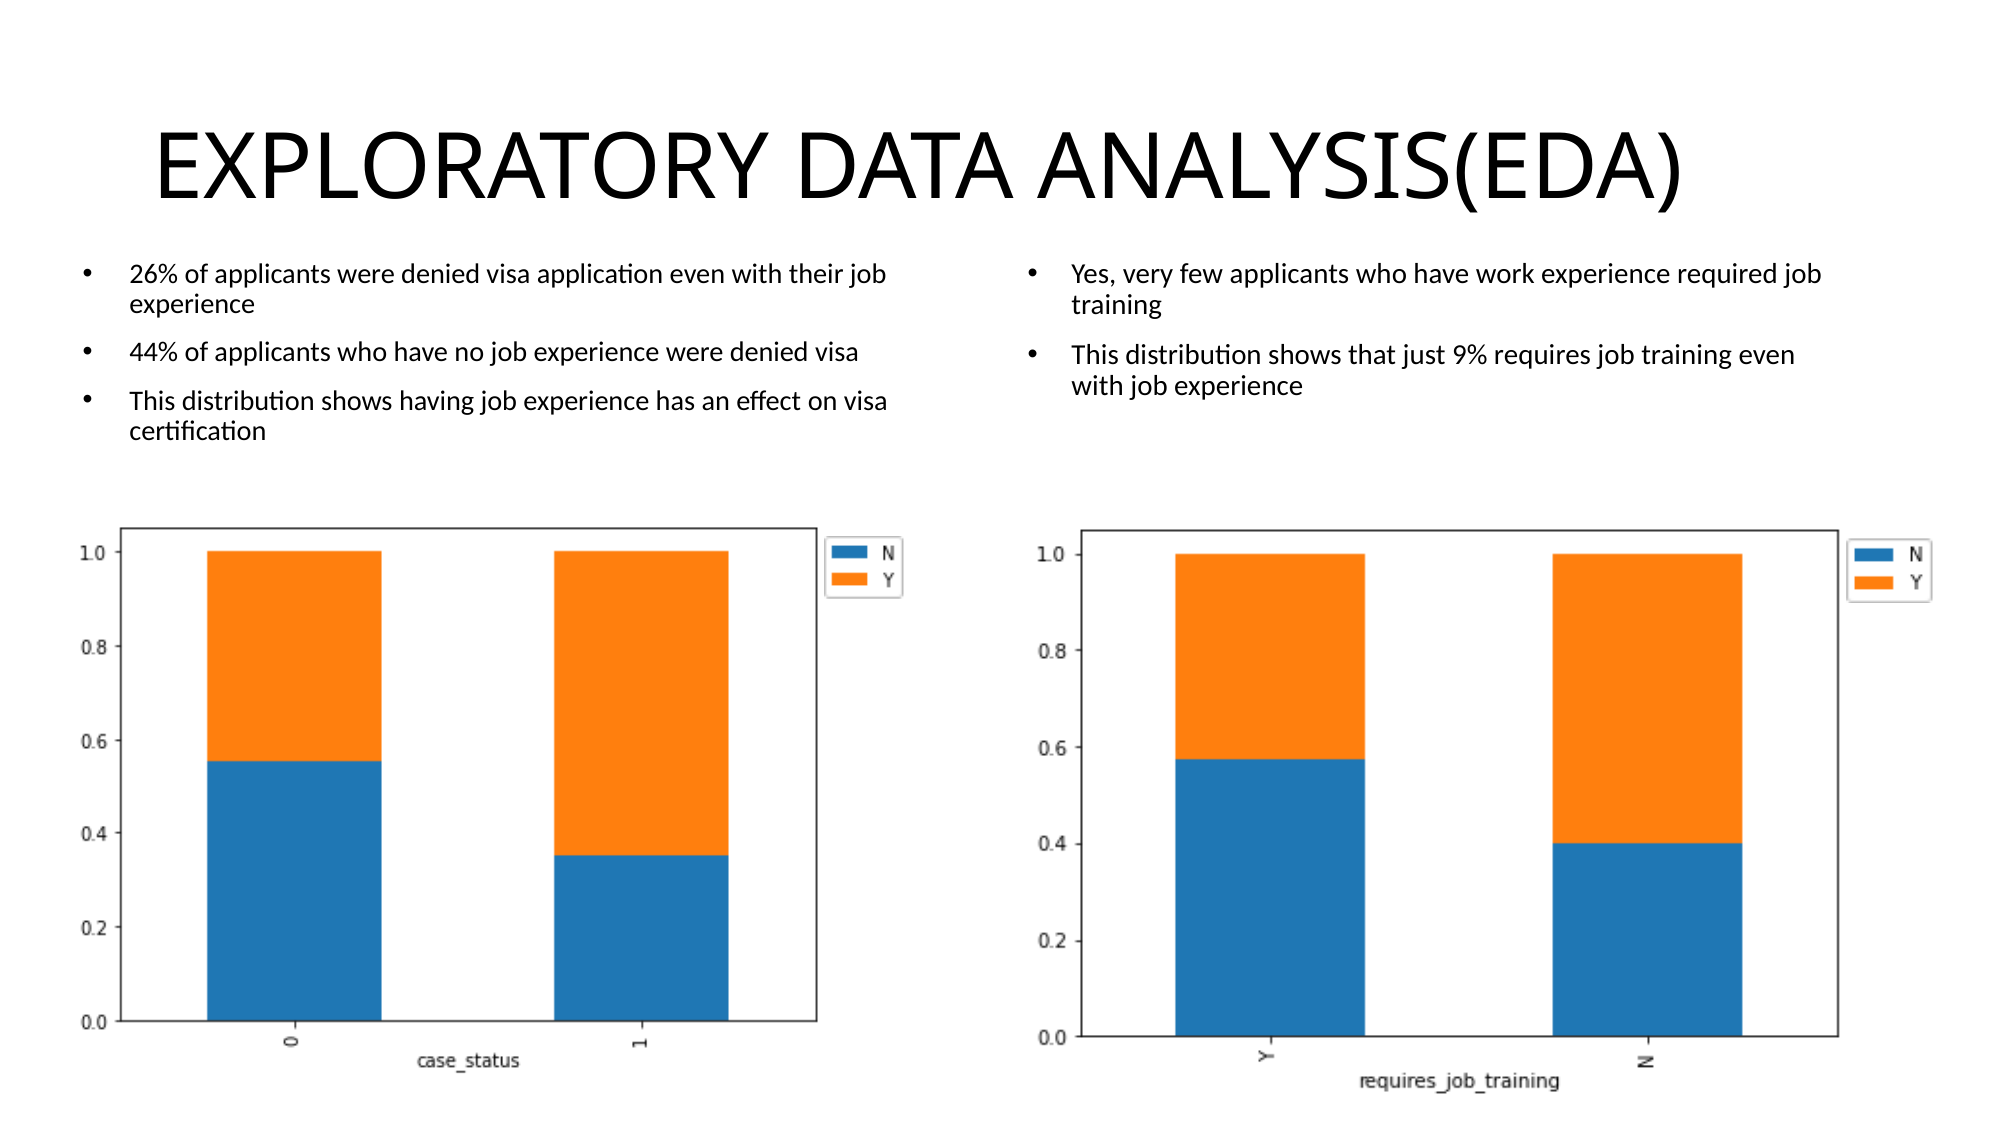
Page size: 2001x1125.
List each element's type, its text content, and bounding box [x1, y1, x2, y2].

title EXPLORATORY DATA ANALYSIS(EDA) [137, 59, 1863, 278]
list 26% of applicants were denied visa application even with their job experience 44% of applicants who have no job experience were denied visa This distribution shows having job experience has an effect on visa certification [67, 251, 914, 456]
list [1023, 516, 1944, 1105]
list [67, 517, 914, 1084]
list Yes, very few applicants who have work experience required job training This distribution shows that just 9% requires job training even with job experience [1012, 251, 1863, 411]
